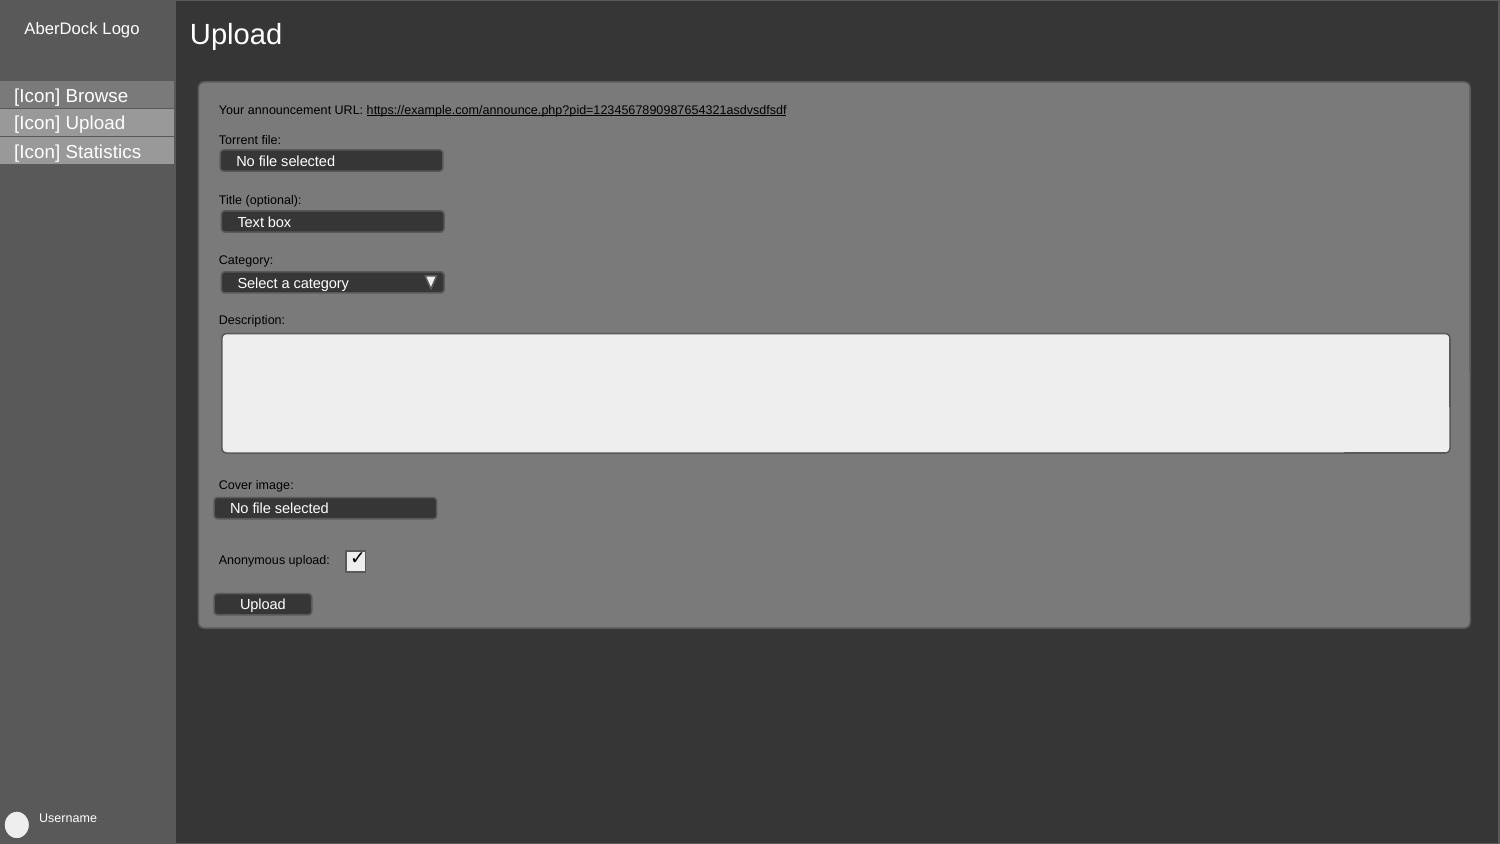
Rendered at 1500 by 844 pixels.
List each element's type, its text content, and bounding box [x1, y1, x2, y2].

text_box ✓ [335, 534, 377, 580]
text_box Select a category [221, 271, 445, 293]
text_box [Icon] Browse [0, 80, 174, 108]
text_box [3, 810, 28, 839]
text_box Upload [214, 593, 312, 615]
text_box [0, 165, 174, 844]
text_box [Icon] Statistics [0, 136, 174, 165]
text_box AberDock Logo [9, 7, 167, 48]
text_box [221, 333, 1451, 454]
text_box No file selected [220, 149, 443, 172]
text_box [0, 0, 174, 80]
text_box No file selected [214, 497, 437, 519]
text_box Text box [221, 210, 445, 233]
text_box Username [24, 802, 162, 833]
text_box [425, 275, 437, 290]
text_box [198, 81, 1471, 629]
text_box [174, 0, 1500, 844]
text_box Your announcement URL: https://example.com/announce.php?pid=1234567890987654321asdvsdfsdf Torrent file: Title (optional): Category: Description: Cover image: Anonymous upload: [203, 86, 956, 642]
text_box Upload [174, 0, 491, 66]
text_box [Icon] Upload [0, 108, 174, 136]
